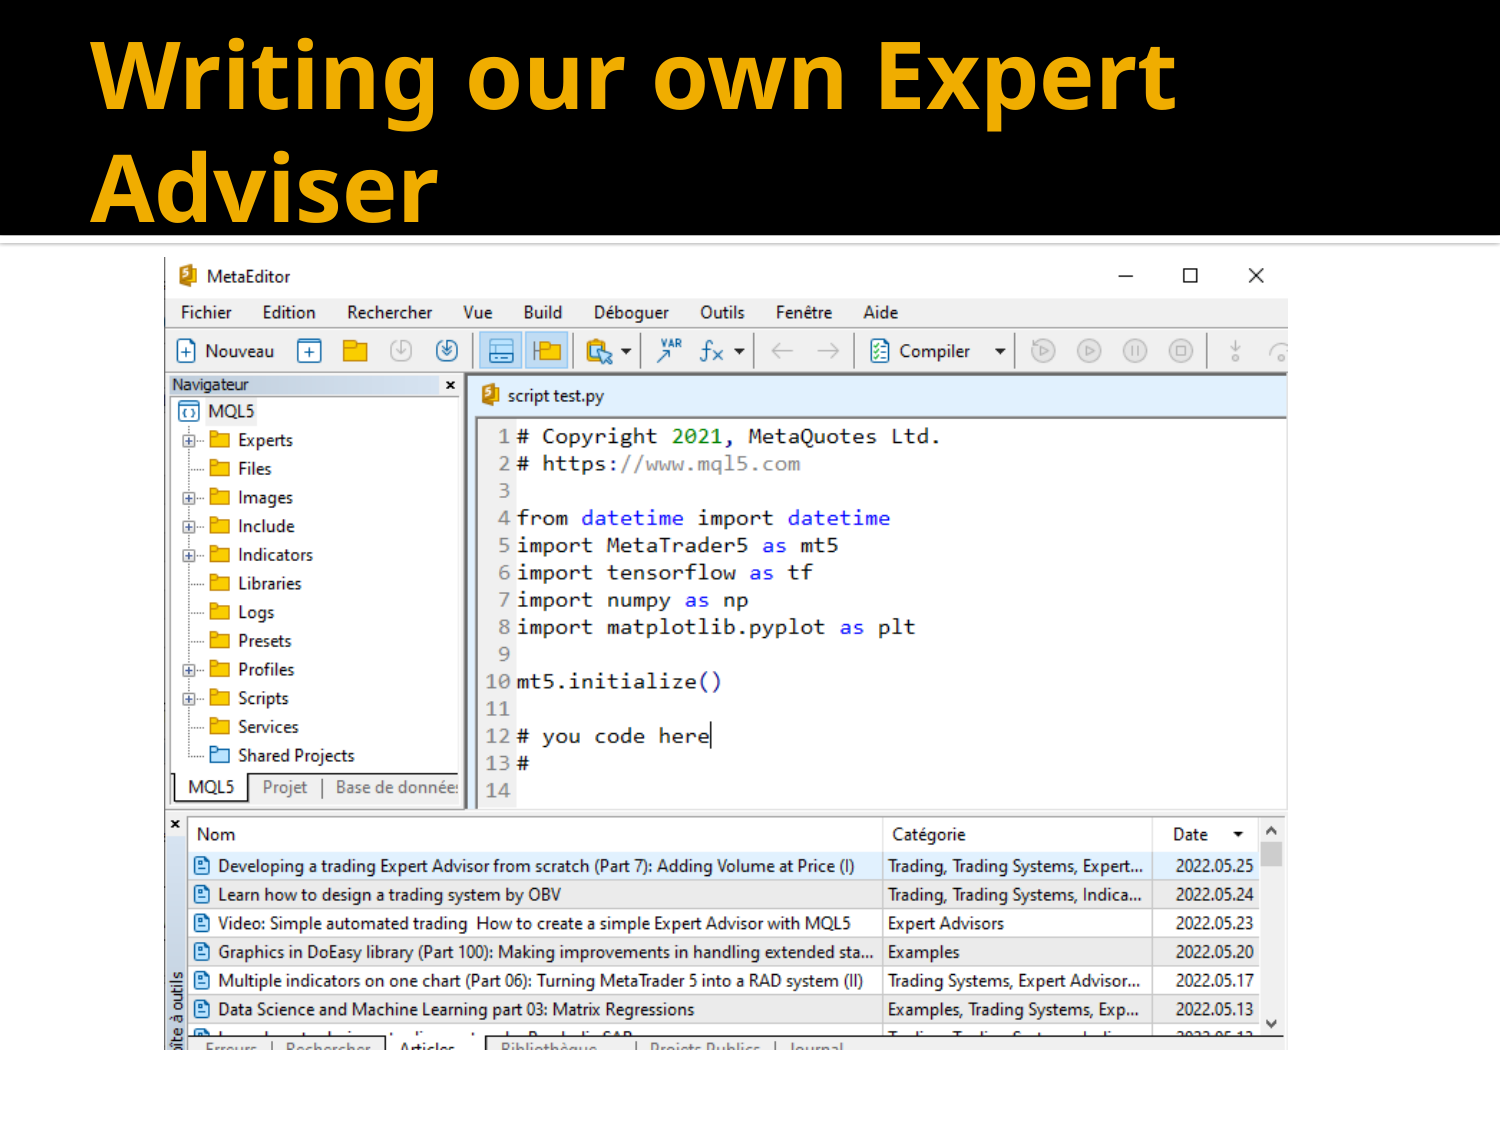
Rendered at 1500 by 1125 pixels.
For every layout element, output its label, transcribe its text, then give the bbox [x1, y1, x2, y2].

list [164, 257, 1288, 1050]
title Writing our own Expert Adviser [75, 25, 1425, 231]
